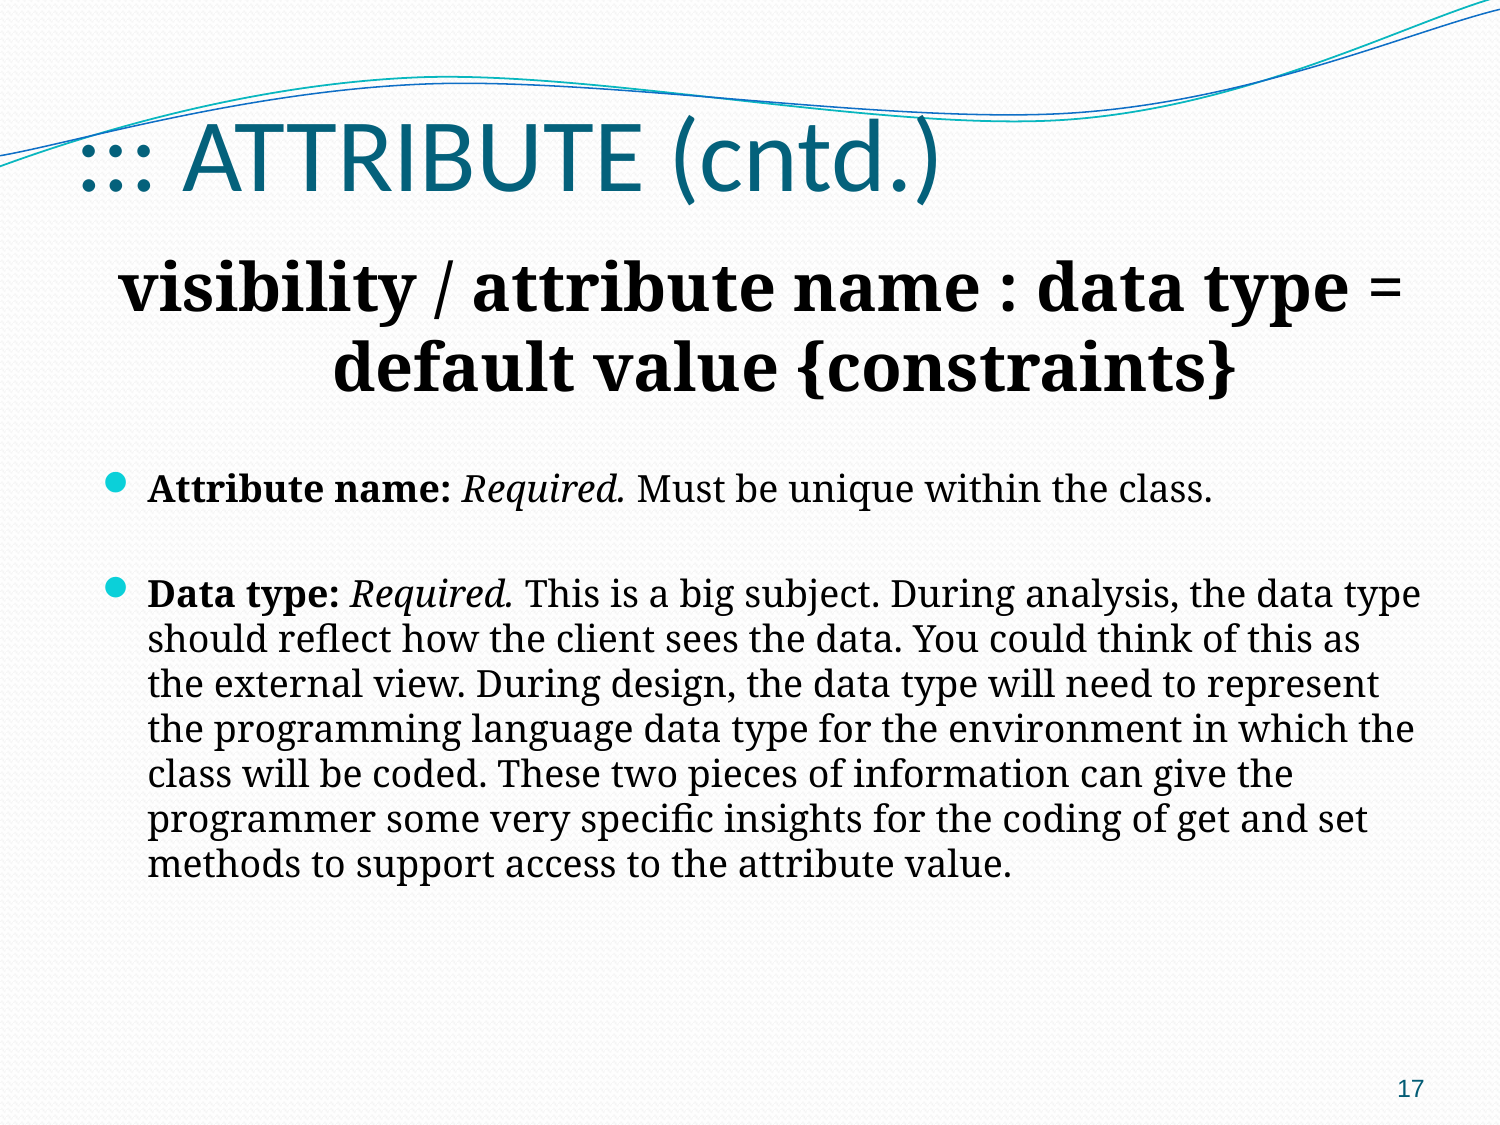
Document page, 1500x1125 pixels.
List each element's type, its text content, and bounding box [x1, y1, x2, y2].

slide_number 17 [1299, 1042, 1425, 1103]
list visibility / attribute name : data type = default value {constraints} Attribute name: Required. Must be unique within the class. Data type: Required. This is a big subject. During analysis, the data type should reflect how the client sees the data. You could think of this as the external view. During design, the data type will need to represent the programming language data type for the environment in which the class will be coded. These two pieces of information can give the programmer some very specific insights for the coding of get and set methods to support access to the attribute value. [87, 237, 1438, 921]
title ::: ATTRIBUTE (cntd.) [75, 24, 1425, 213]
